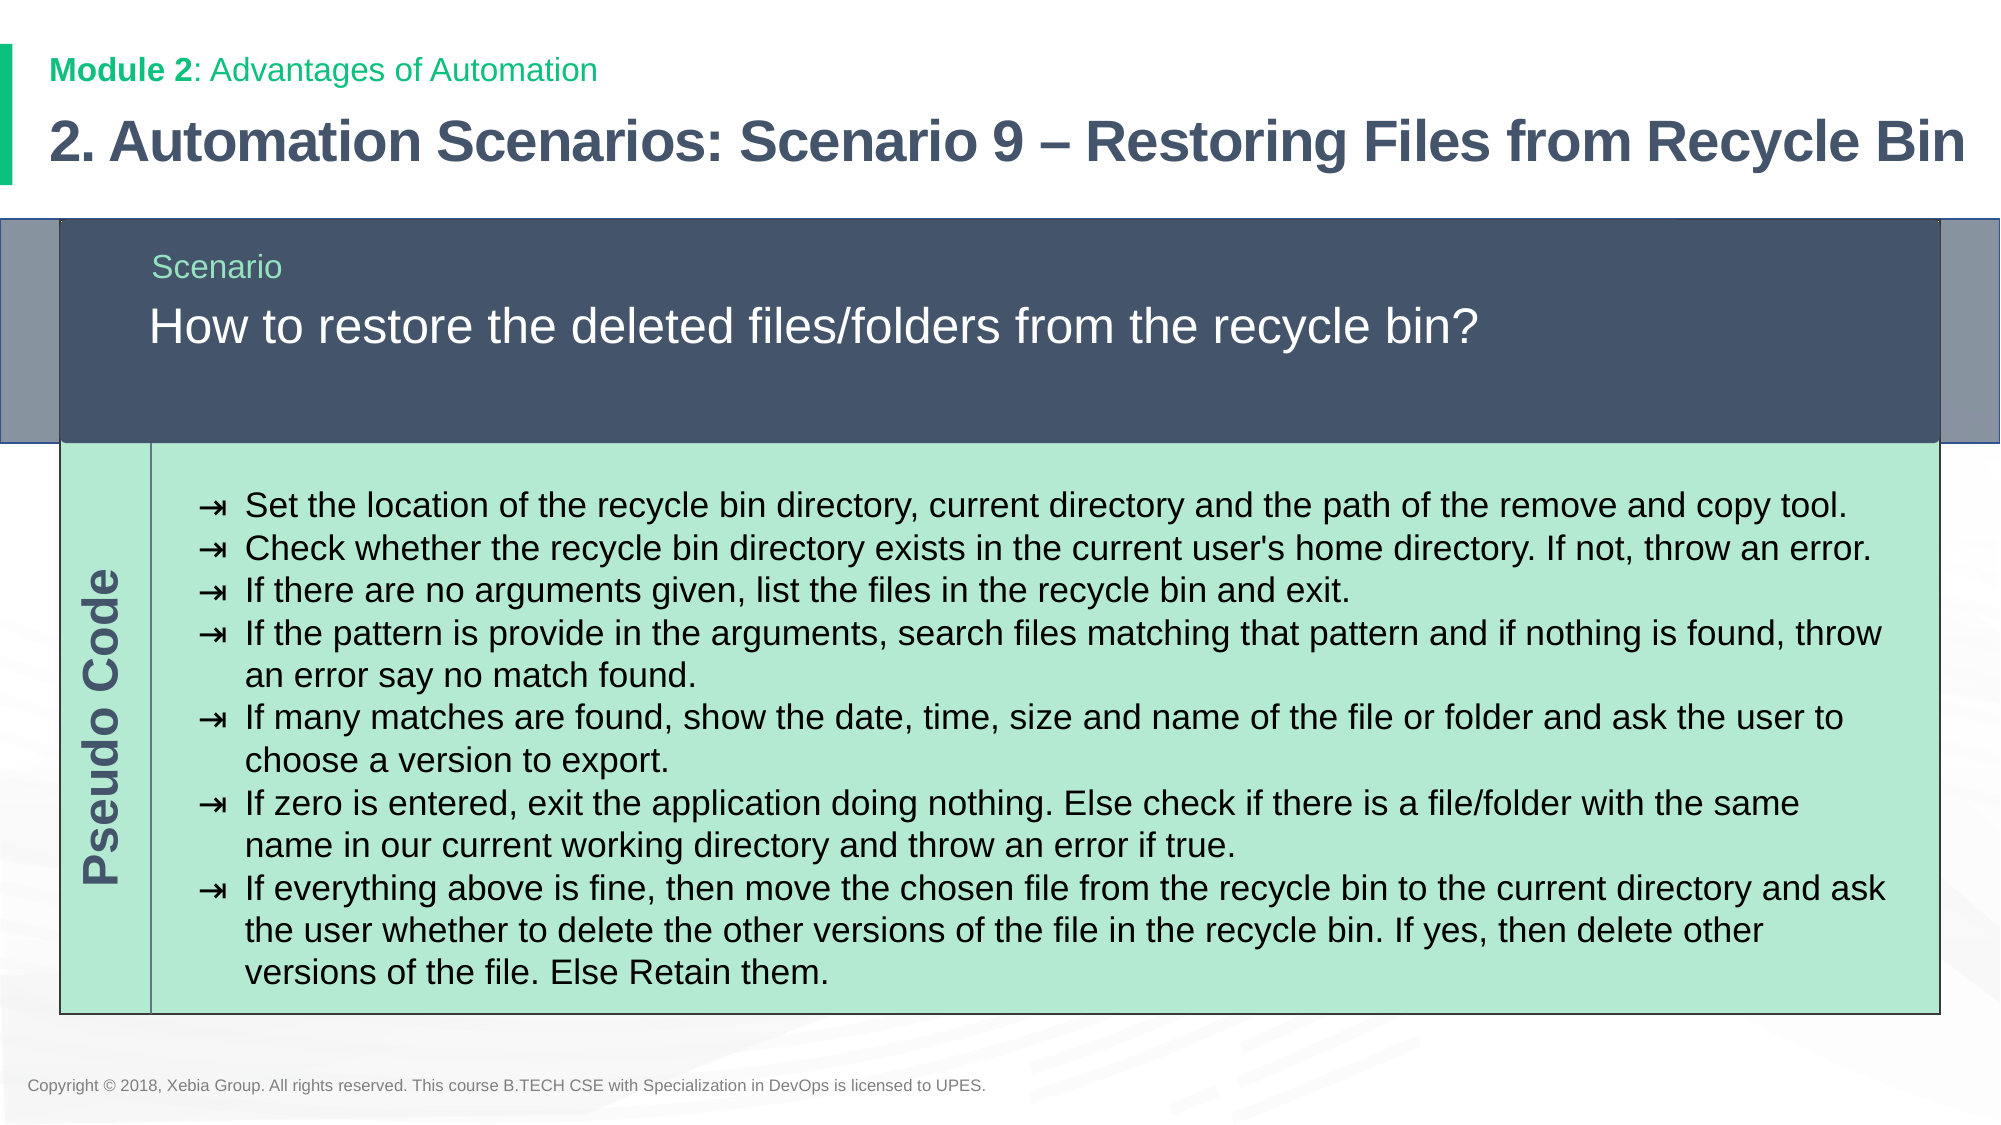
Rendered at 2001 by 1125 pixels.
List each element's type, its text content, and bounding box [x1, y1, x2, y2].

text_box [1941, 219, 2000, 444]
text_box [60, 441, 150, 447]
text_box [74, 214, 1760, 219]
text_box [59, 219, 1941, 444]
text_box [60, 1009, 147, 1014]
text_box [0, 219, 60, 444]
title 2. Automation Scenarios: Scenario 9 – Restoring Files from Recycle Bin [34, 103, 2000, 215]
picture [0, 0, 2000, 219]
text_box Pseudo Code [60, 447, 148, 1009]
picture [1770, 215, 2000, 219]
list Module 2: Advantages of Automation [34, 44, 1760, 94]
text_box [152, 437, 1941, 1014]
list [1760, 214, 1770, 219]
text_box Scenario [136, 238, 300, 286]
text_box Set the location of the recycle bin directory, current directory and the path of the remove and copy tool. Check whether the recycle bin directory exists in the current user's home directory. If not, throw an error. If there are no arguments given, list the files in the recycle bin and exit. If the pattern is provide in the arguments, search files matching that pattern and if nothing is found, throw an error say no match found. If many matches are found, show the date, time, size and name of the file or folder and ask the user to choose a version to export. If zero is entered, exit the application doing nothing. Else check if there is a file/folder with the same name in our current working directory and throw an error if true. If everything above is fine, then move the chosen file from the recycle bin to the current directory and ask the user whether to delete the other versions of the file in the recycle bin. If yes, then delete other versions of the file. Else Retain them. [182, 474, 1903, 991]
text_box How to restore the deleted files/folders from the recycle bin? [133, 286, 1940, 438]
picture [0, 444, 2000, 1125]
